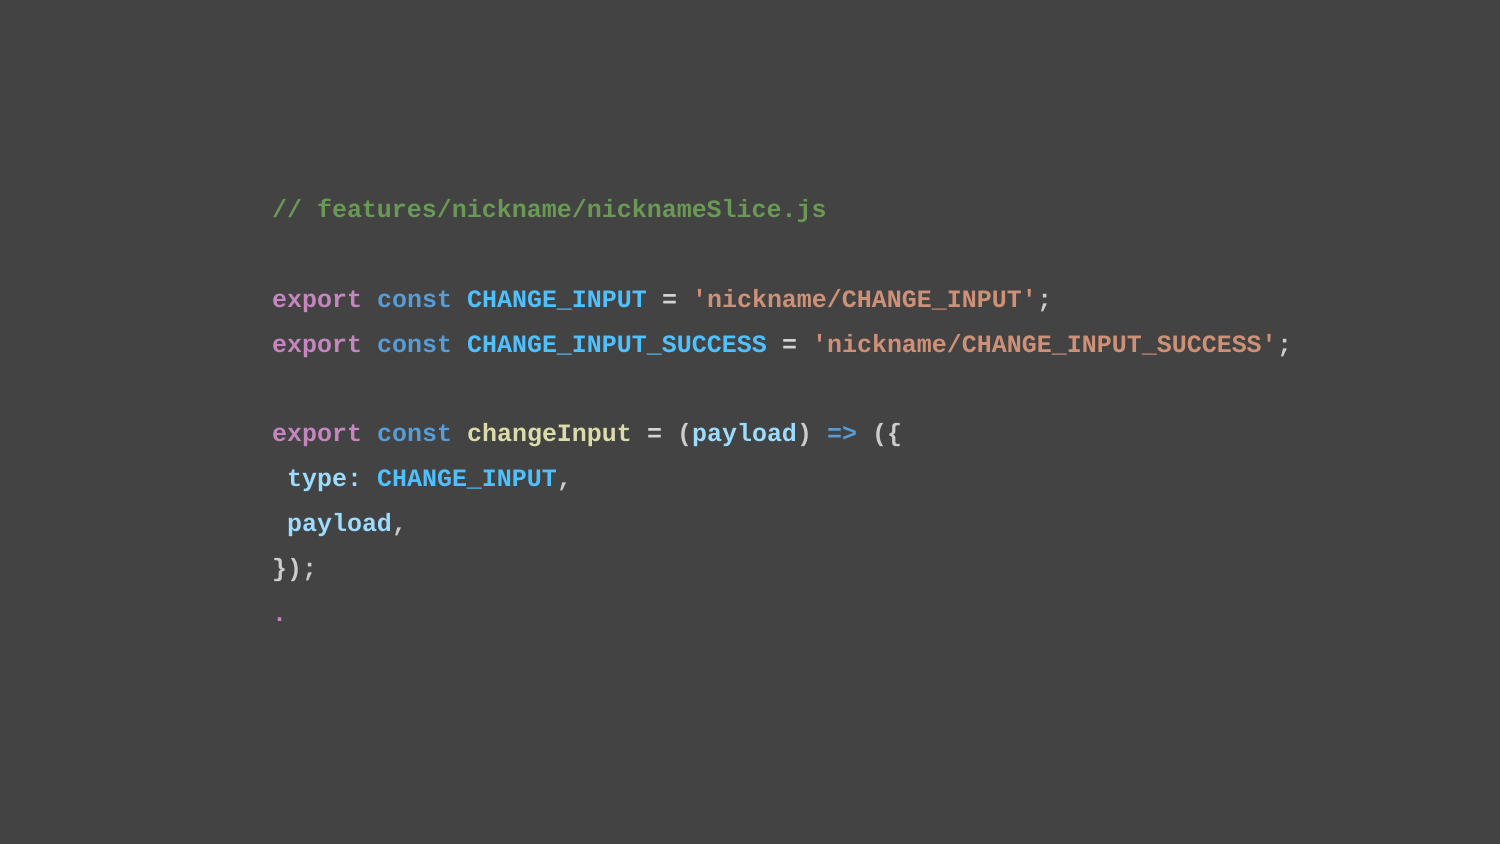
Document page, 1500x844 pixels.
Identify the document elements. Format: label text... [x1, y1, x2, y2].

text_box // features/nickname/nicknameSlice.js export const CHANGE_INPUT = 'nickname/CHANGE_INPUT'; export const CHANGE_INPUT_SUCCESS = 'nickname/CHANGE_INPUT_SUCCESS'; export const changeInput = (payload) => ({ type: CHANGE_INPUT, payload, }); . [257, 162, 1382, 642]
